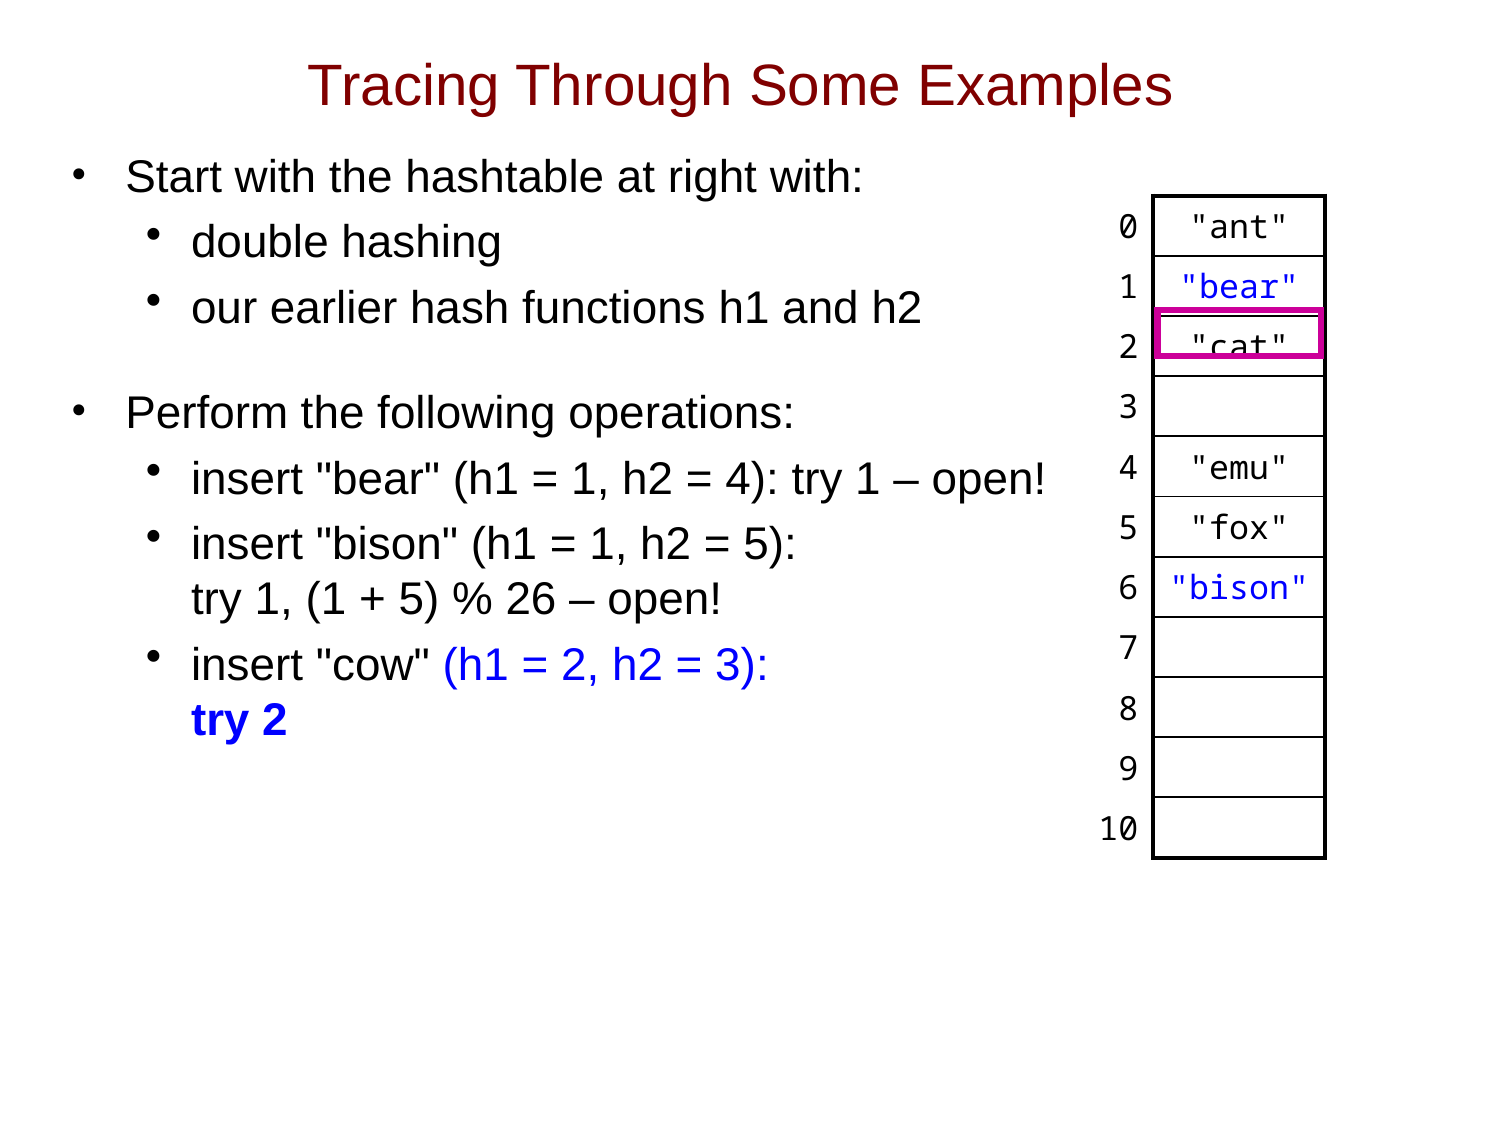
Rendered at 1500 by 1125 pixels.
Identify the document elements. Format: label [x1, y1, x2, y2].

text_box [1157, 309, 1321, 356]
table_cell [1155, 257, 1323, 315]
table_cell [1155, 497, 1323, 556]
table_cell [981, 256, 1151, 858]
table_cell [1155, 798, 1323, 856]
table_cell [1155, 558, 1323, 616]
title [96, 12, 1386, 138]
table_cell [1155, 317, 1323, 375]
table_cell [1155, 437, 1323, 496]
table_cell [1155, 377, 1323, 435]
table_cell [1155, 738, 1323, 796]
table_cell [1155, 678, 1323, 736]
table_header [1155, 198, 1323, 255]
table_cell [1155, 618, 1323, 676]
list [55, 138, 1500, 1060]
table_header [981, 196, 1151, 256]
